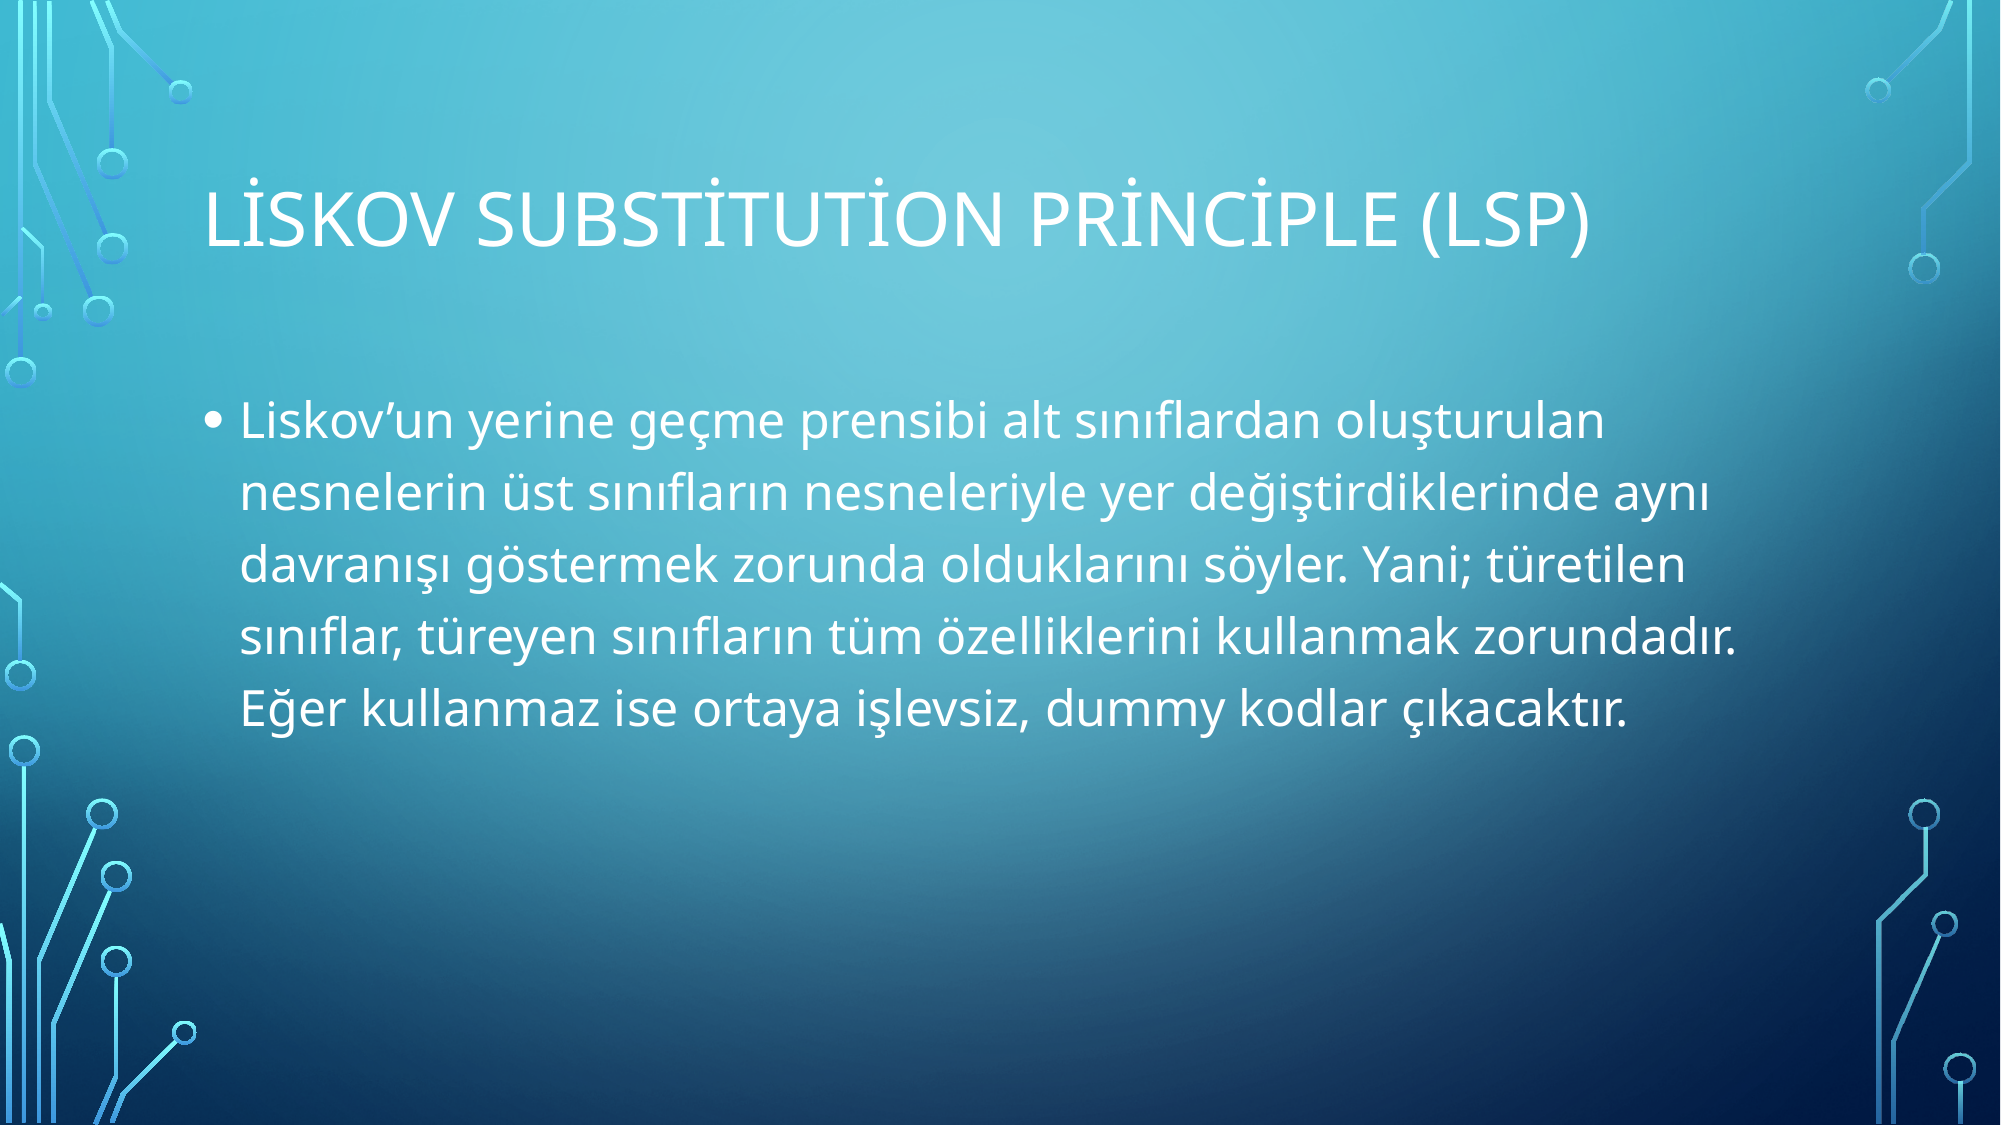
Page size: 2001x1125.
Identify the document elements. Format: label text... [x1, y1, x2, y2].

title Liskov Substitution Principle (LSP) [187, 101, 1813, 344]
list Liskov’un yerine geçme prensibi alt sınıflardan oluşturulan nesnelerin üst sınıfların nesneleriyle yer değiştirdiklerinde aynı davranışı göstermek zorunda olduklarını söyler. Yani; türetilen sınıflar, türeyen sınıfların tüm özelliklerini kullanmak zorundadır. Eğer kullanmaz ise ortaya işlevsiz, dummy kodlar çıkacaktır. [187, 369, 1813, 950]
